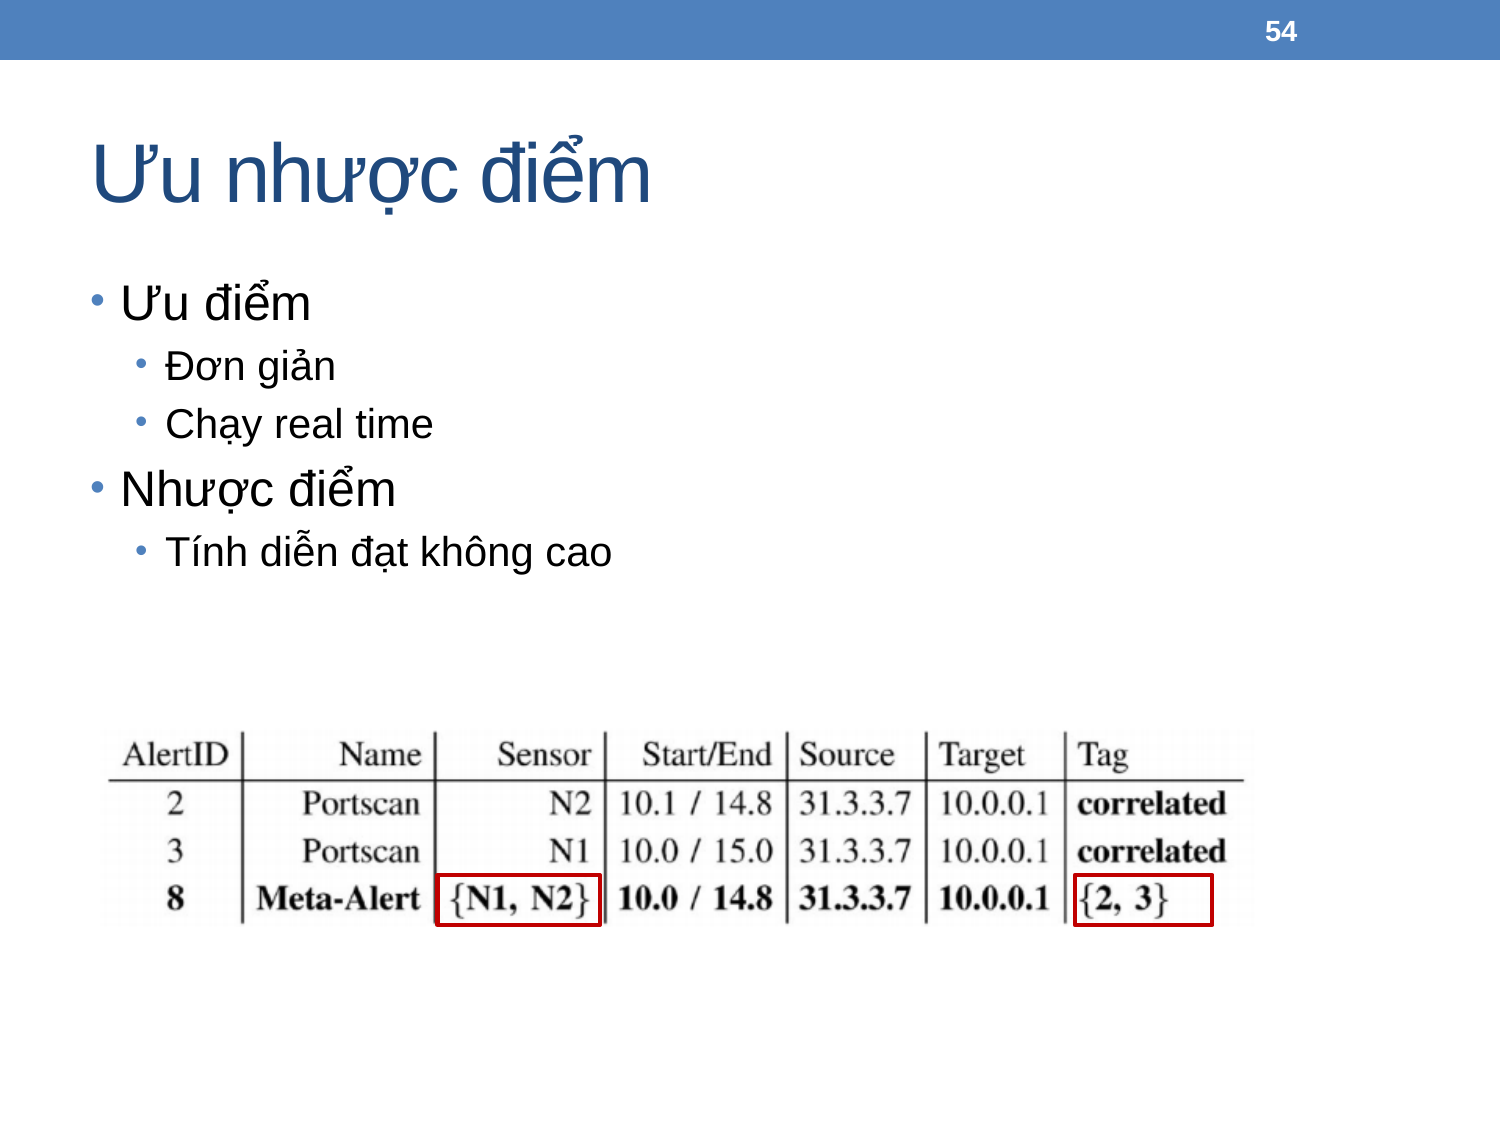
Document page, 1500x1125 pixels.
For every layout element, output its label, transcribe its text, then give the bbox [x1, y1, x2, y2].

list Ưu điểm Đơn giản Chạy real time Nhược điểm Tính diễn đạt không cao [75, 262, 1425, 1063]
picture [99, 727, 1256, 927]
title Ưu nhược điểm [75, 87, 1425, 250]
slide_number 54 [1250, 3, 1425, 57]
